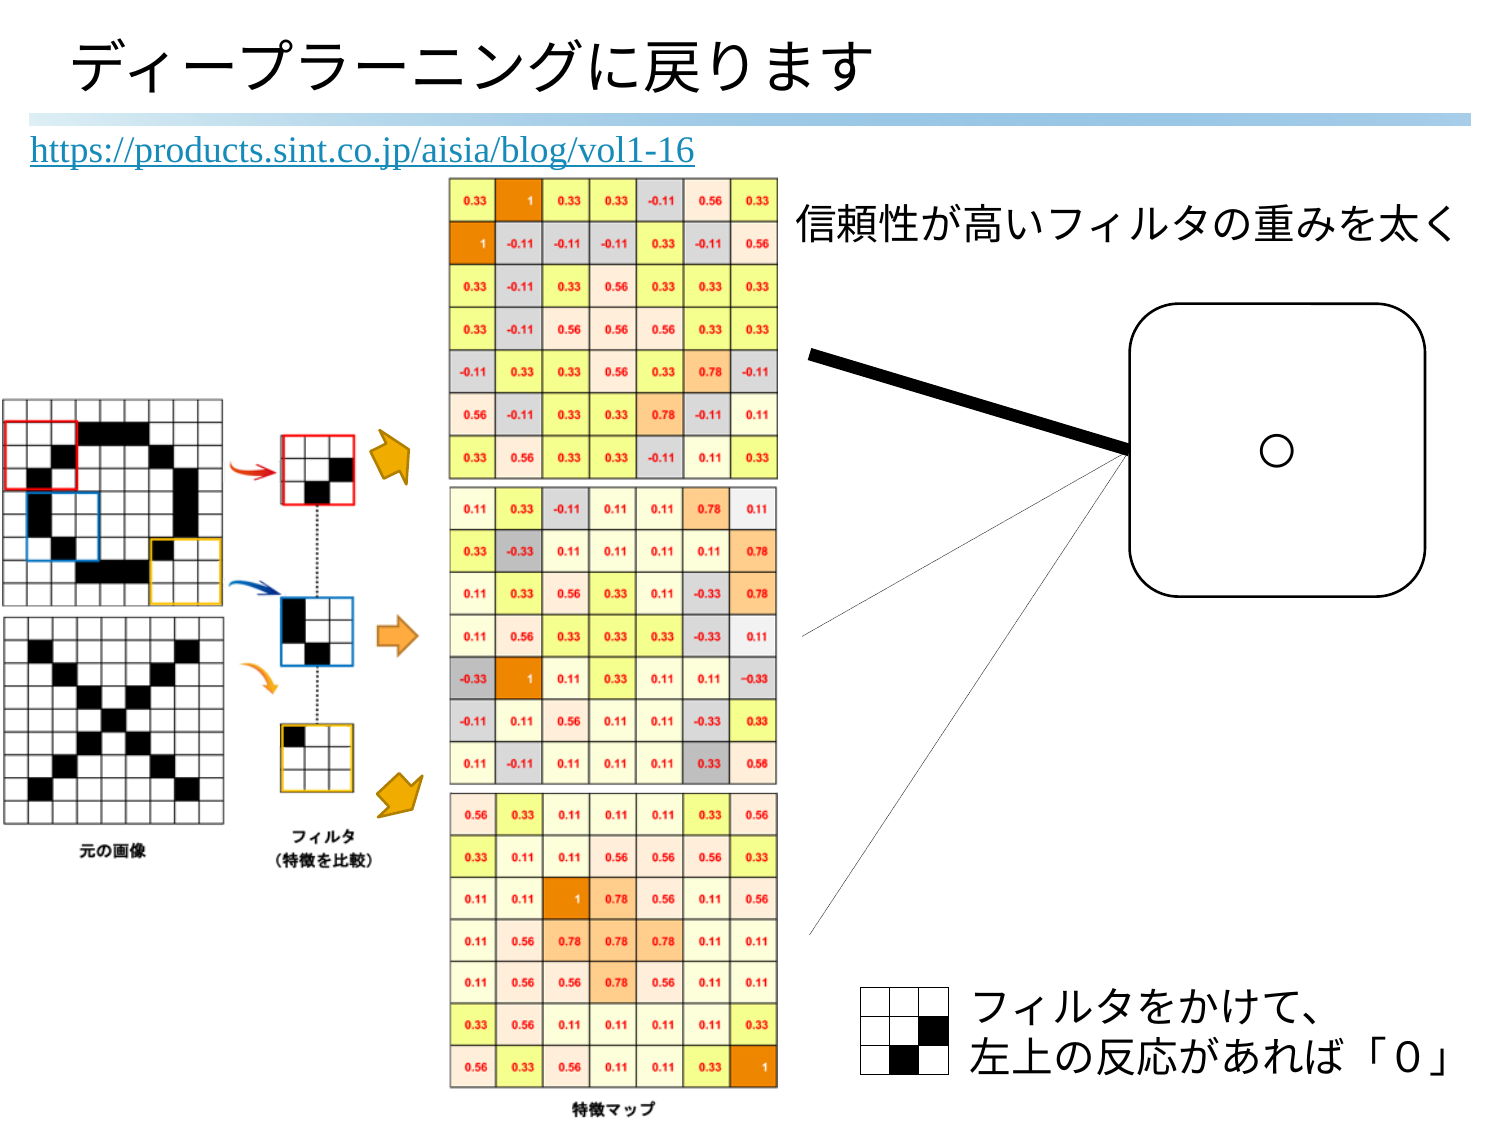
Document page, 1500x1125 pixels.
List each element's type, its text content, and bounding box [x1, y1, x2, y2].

table_cell [919, 1017, 948, 1045]
text_box 〇 [1128, 302, 1427, 598]
table_cell [861, 1017, 889, 1045]
title ディープラーニングに戻ります [53, 19, 1425, 112]
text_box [809, 449, 1130, 936]
text_box フィルタをかけて、 左上の反応があれば「０」 [955, 972, 1486, 1088]
picture [2, 171, 778, 1125]
text_box https://products.sint.co.jp/aisia/blog/vol1-16 [15, 117, 711, 171]
table_cell [890, 1017, 918, 1045]
text_box 信頼性が高いフィルタの重みを太く [783, 190, 1478, 255]
table_cell [861, 1046, 889, 1074]
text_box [809, 353, 1130, 449]
table_header [861, 988, 889, 1016]
table_cell [919, 1046, 948, 1074]
table_header [890, 988, 918, 1016]
table_header [919, 988, 948, 1016]
table_cell [890, 1046, 918, 1074]
